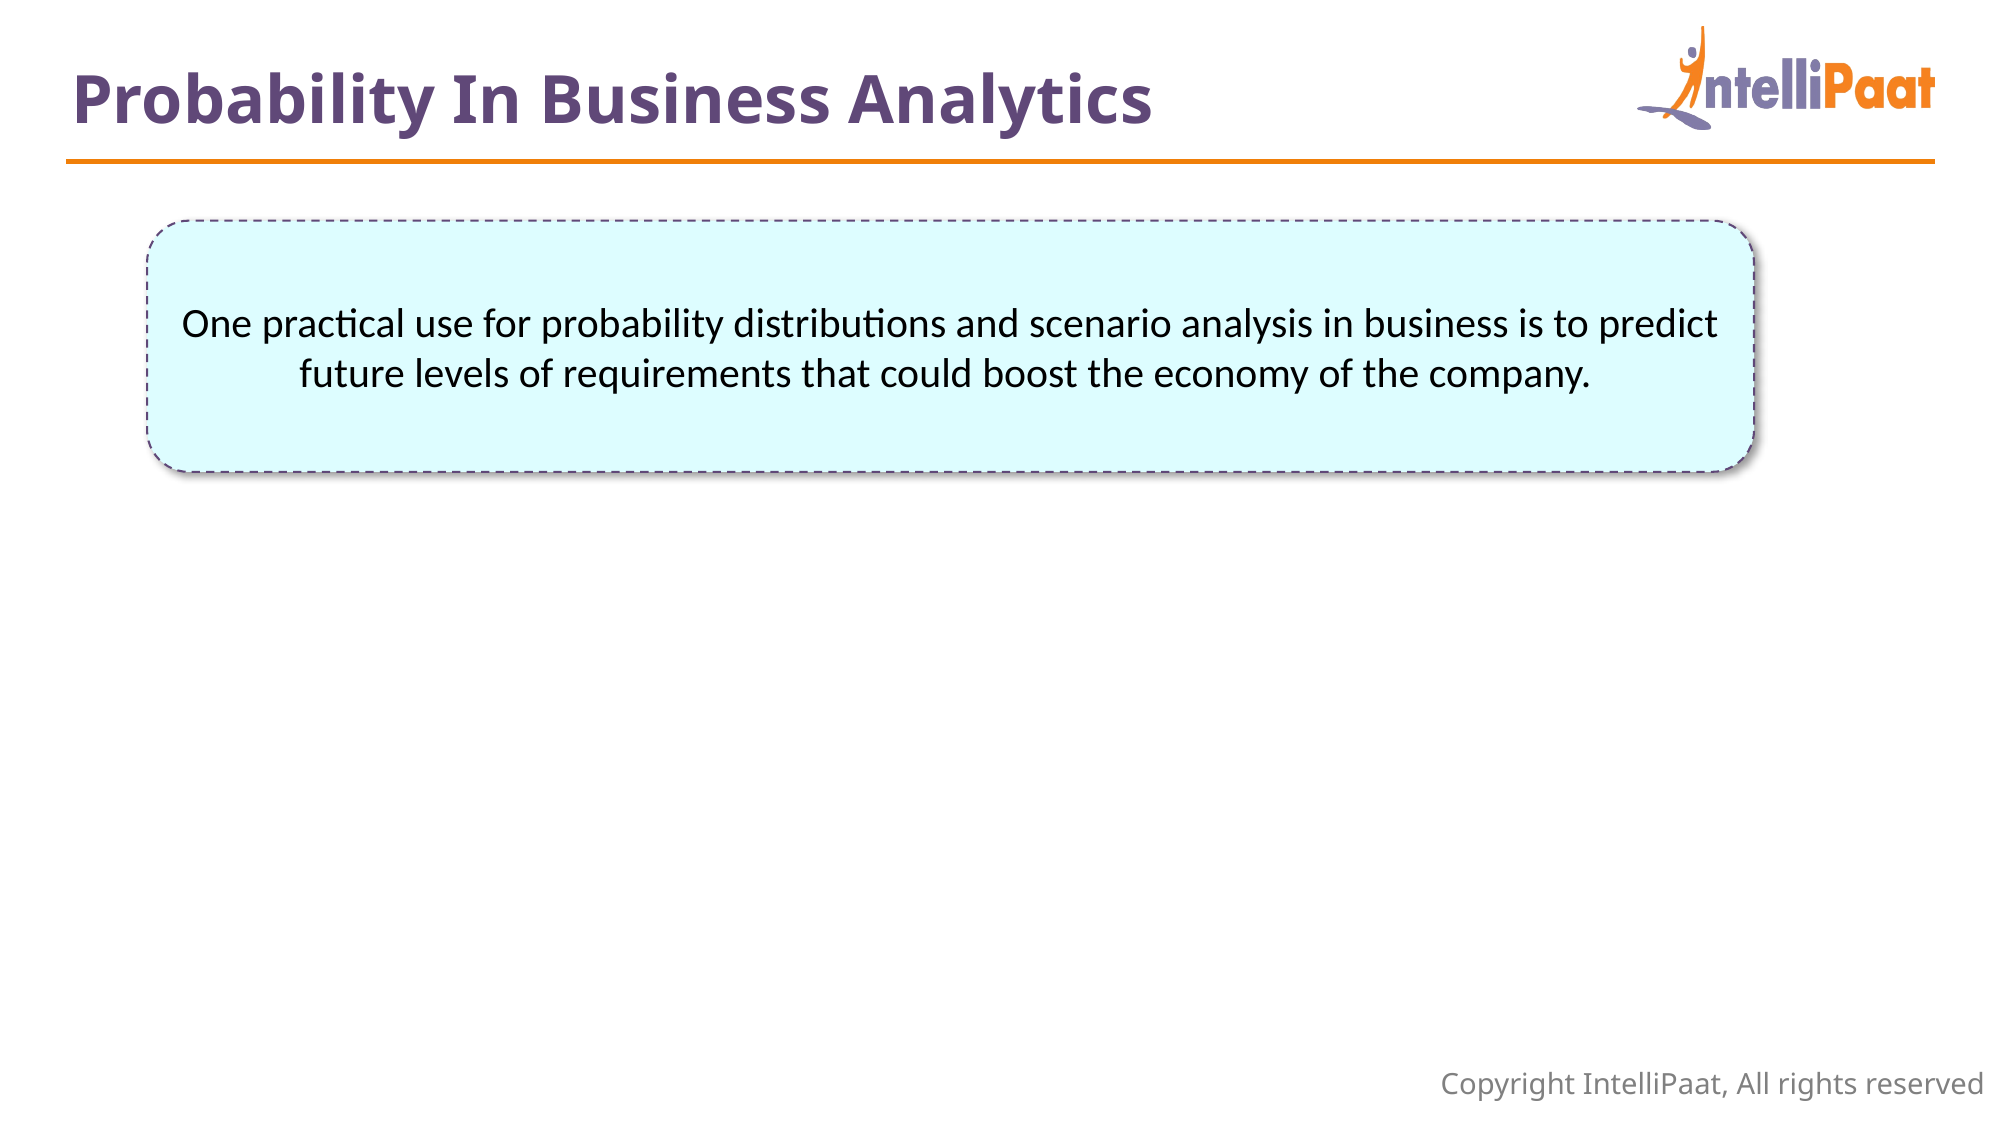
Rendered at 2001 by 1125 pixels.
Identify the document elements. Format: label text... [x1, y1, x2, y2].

text_box One practical use for probability distributions and scenario analysis in business is to predict future levels of requirements that could boost the economy of the company. [147, 220, 1755, 472]
picture [1637, 26, 1935, 130]
text_box Probability In Business Analytics [71, 33, 1492, 160]
